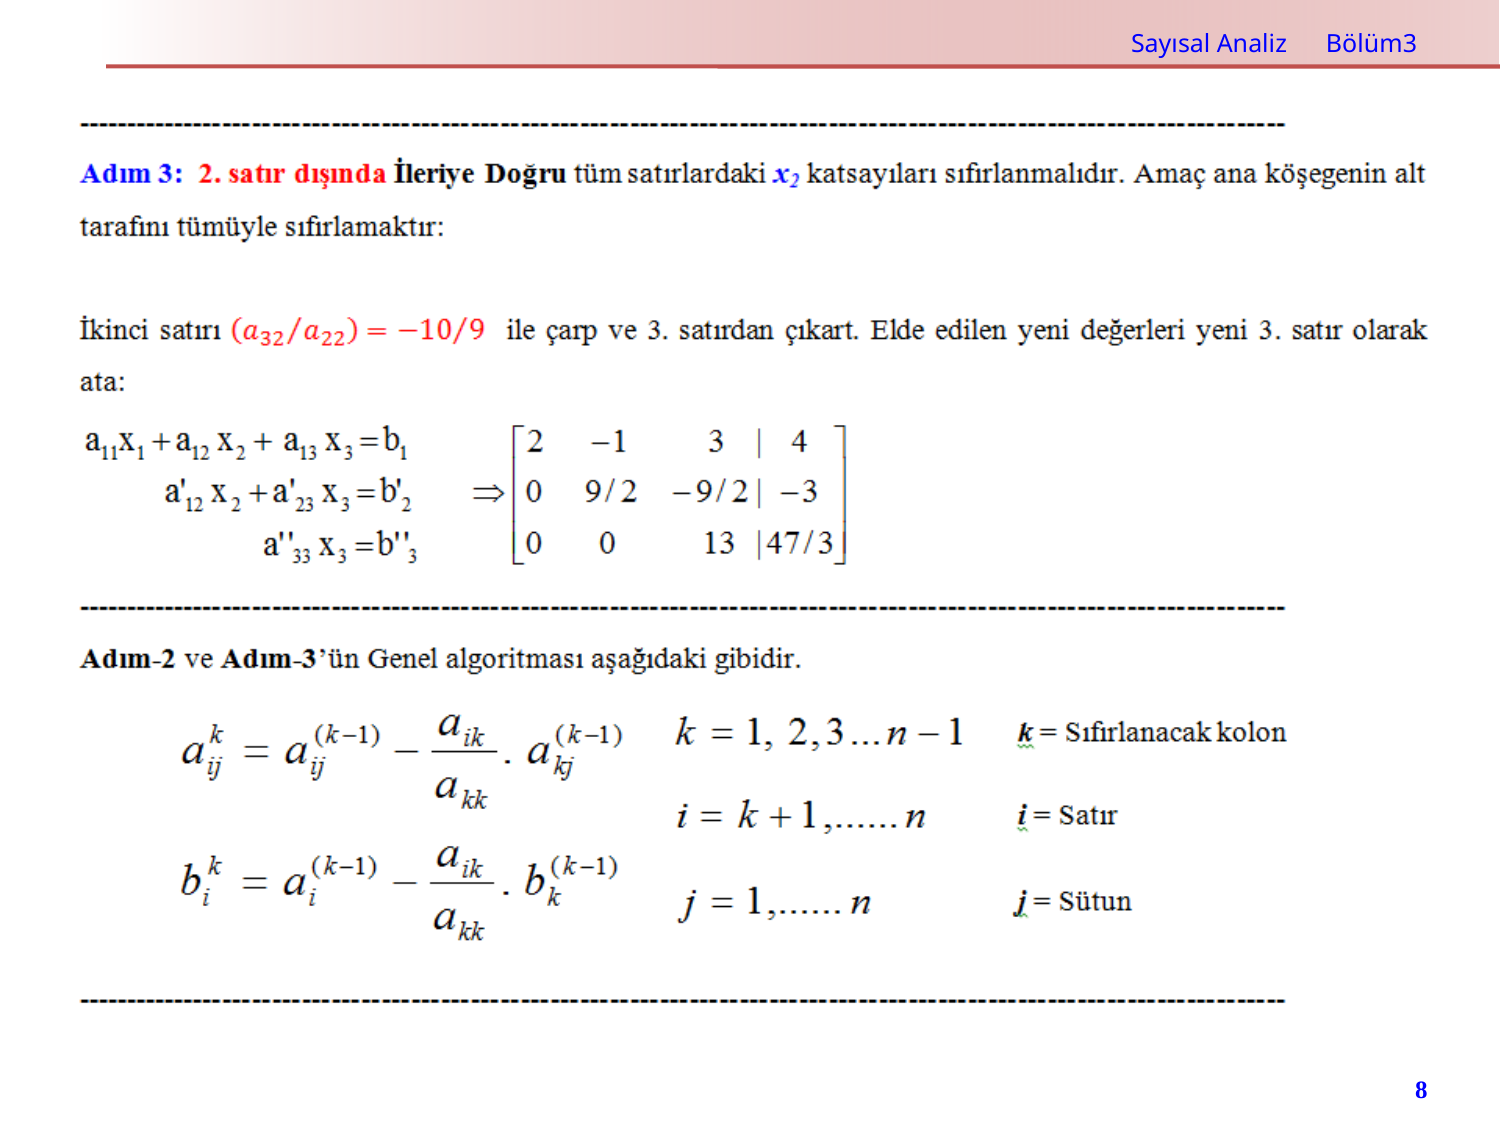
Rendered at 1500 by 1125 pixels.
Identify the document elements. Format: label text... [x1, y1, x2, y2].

text_box [98, 0, 1499, 67]
slide_number 8 [1092, 1058, 1443, 1119]
picture [66, 111, 1434, 1014]
text_box Sayısal Analiz Bölüm3 [1116, 26, 1459, 65]
